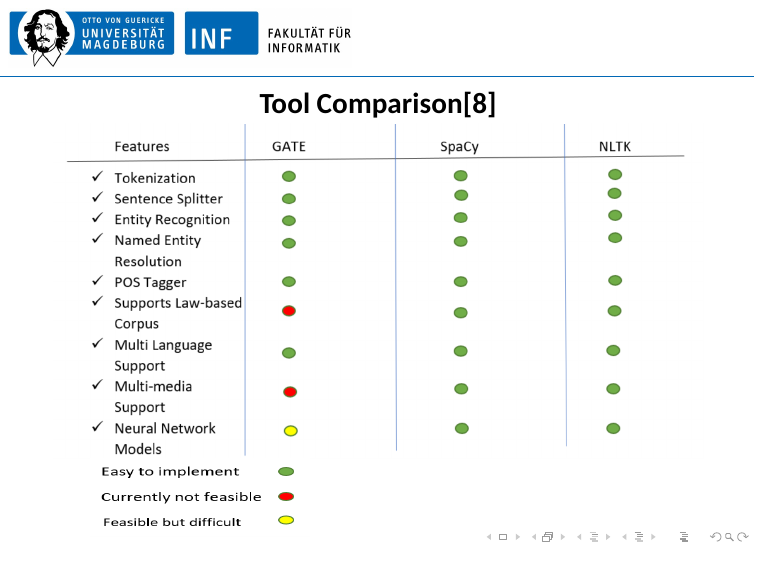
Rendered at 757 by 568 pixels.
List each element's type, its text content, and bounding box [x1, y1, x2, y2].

picture [8, 8, 352, 68]
picture [52, 122, 704, 537]
title Tool Comparison[8] [15, 83, 741, 120]
